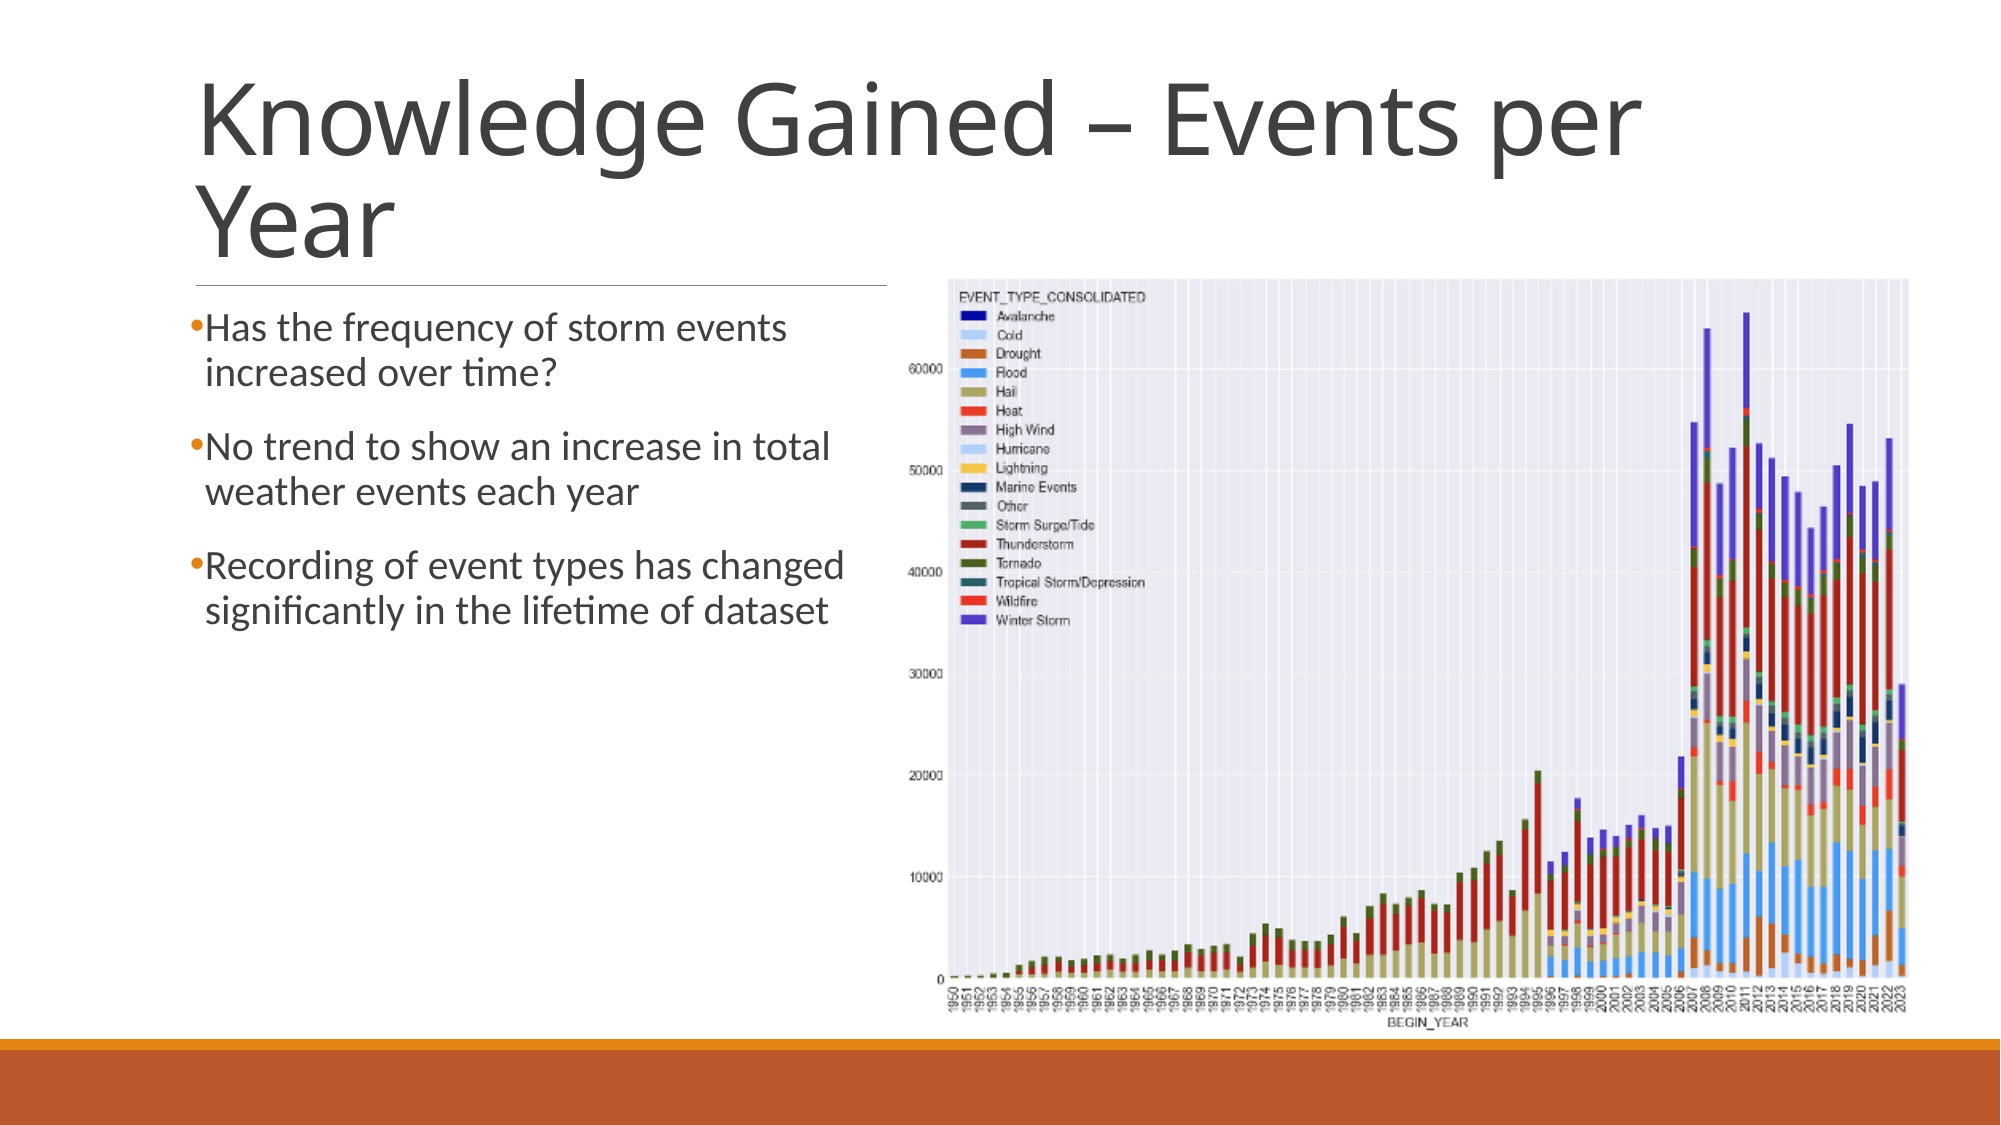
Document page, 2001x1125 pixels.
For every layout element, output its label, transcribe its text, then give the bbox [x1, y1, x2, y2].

list Has the frequency of storm events increased over time? No trend to show an increase in total weather events each year Recording of event types has changed significantly in the lifetime of dataset [189, 297, 862, 1011]
title Knowledge Gained – Events per Year [180, 47, 1830, 285]
picture [886, 272, 1917, 1032]
